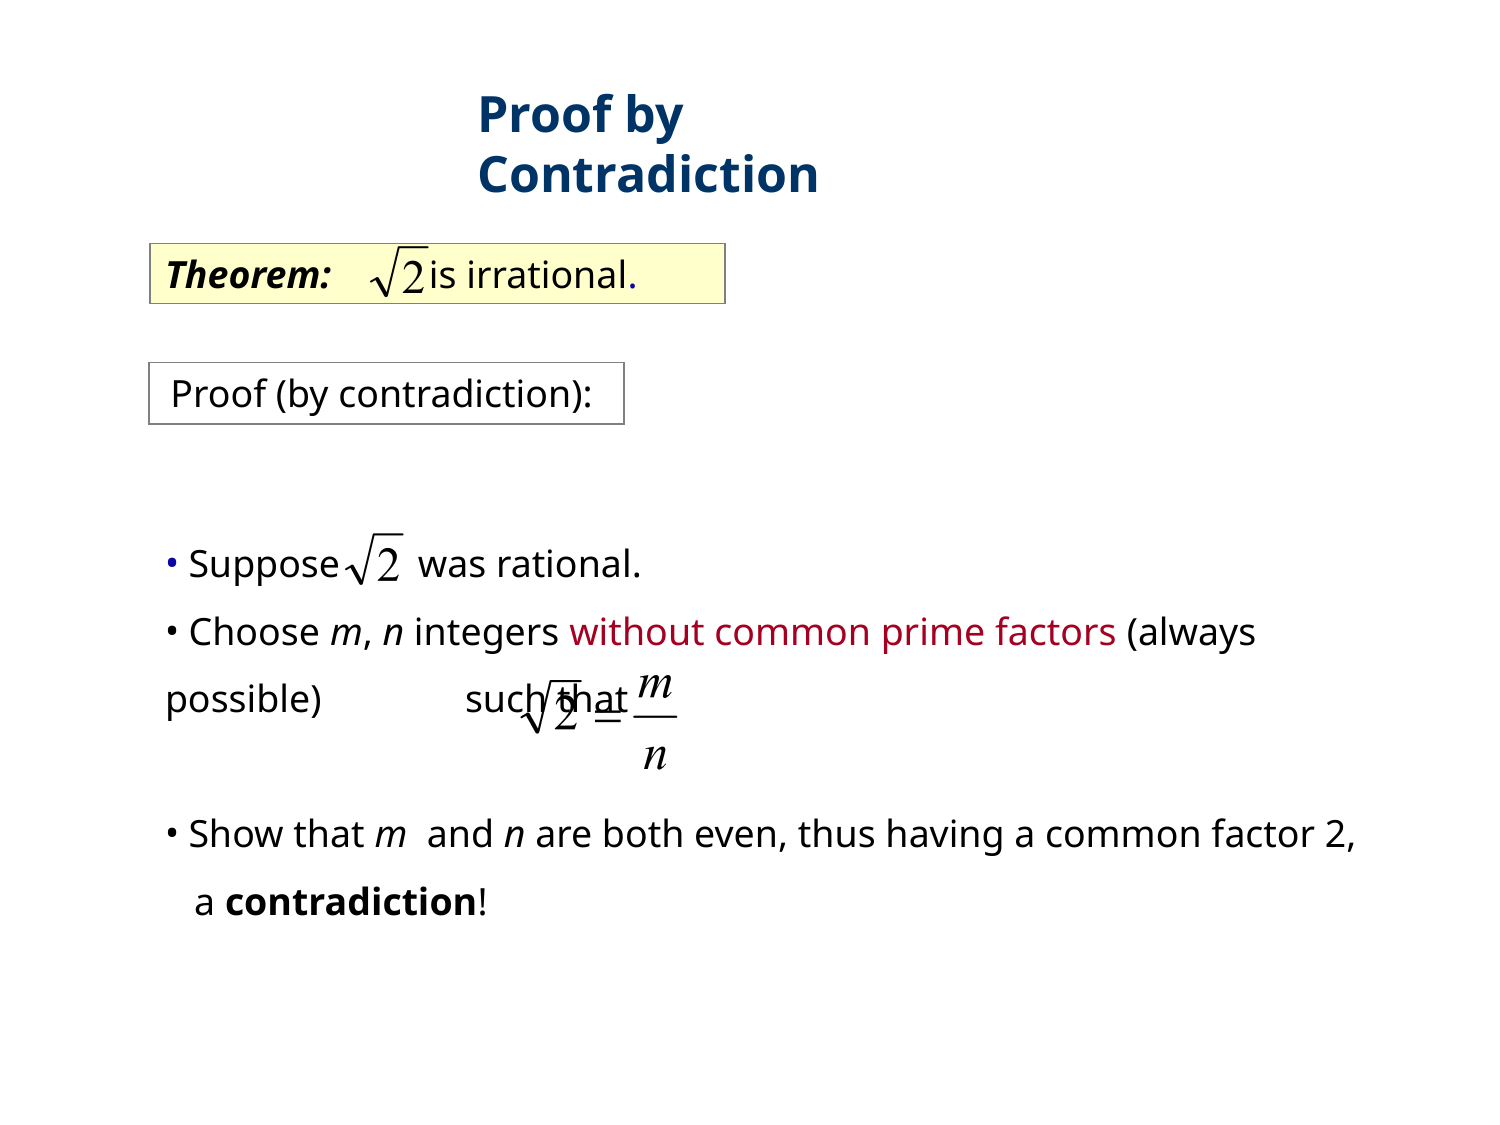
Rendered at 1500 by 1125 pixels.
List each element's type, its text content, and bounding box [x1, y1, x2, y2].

picture [512, 649, 688, 780]
text_box Theorem: is irrational. [150, 243, 357, 304]
text_box Proof (by contradiction): [149, 362, 624, 425]
text_box Theorem: is irrational. [441, 243, 725, 304]
picture [337, 524, 413, 593]
text_box Suppose was rational. Choose m, n integers without common prime factors (always possible) such that Show that m and n are both even, thus having a common factor 2, a contradiction! [149, 487, 1425, 930]
picture [362, 237, 438, 305]
text_box Proof by Contradiction [462, 74, 1041, 210]
